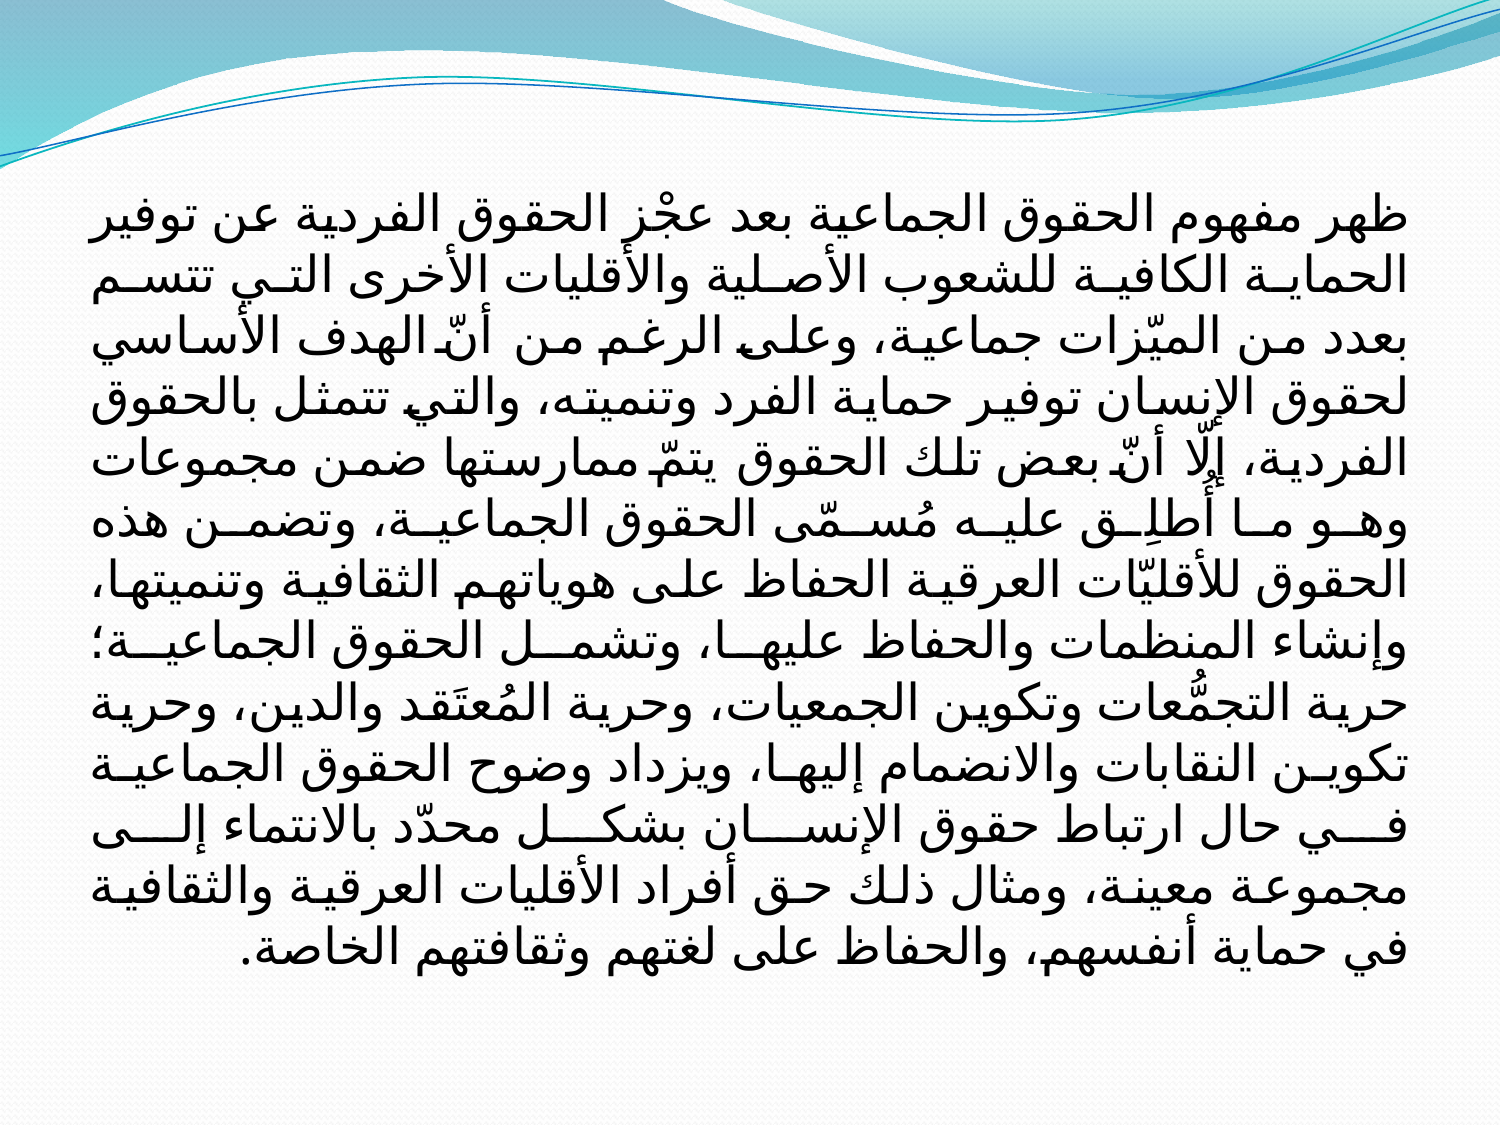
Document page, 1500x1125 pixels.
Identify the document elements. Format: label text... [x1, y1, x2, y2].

list ظهر مفهوم الحقوق الجماعية بعد عجْز الحقوق الفردية عن توفير الحماية الكافية للشعوب الأصلية والأقليات الأخرى التي تتسم بعدد من الميّزات جماعية، وعلى الرغم من أنّ الهدف الأساسي لحقوق الإنسان توفير حماية الفرد وتنميته، والتي تتمثل بالحقوق الفردية، إلّا أنّ بعض تلك الحقوق يتمّ ممارستها ضمن مجموعات وهو ما أُطلِق عليه مُسمّى الحقوق الجماعية، وتضمن هذه الحقوق للأقليّات العرقية الحفاظ على هوياتهم الثقافية وتنميتها، وإنشاء المنظمات والحفاظ عليها، وتشمل الحقوق الجماعية؛ حرية التجمُّعات وتكوين الجمعيات، وحرية المُعتَقد والدين، وحرية تكوين النقابات والانضمام إليها، ويزداد وضوح الحقوق الجماعية في حال ارتباط حقوق الإنسان بشكل محدّد بالانتماء إلى مجموعة معينة، ومثال ذلك حق أفراد الأقليات العرقية والثقافية في حماية أنفسهم، والحفاظ على لغتهم وثقافتهم الخاصة. [75, 172, 1425, 1038]
